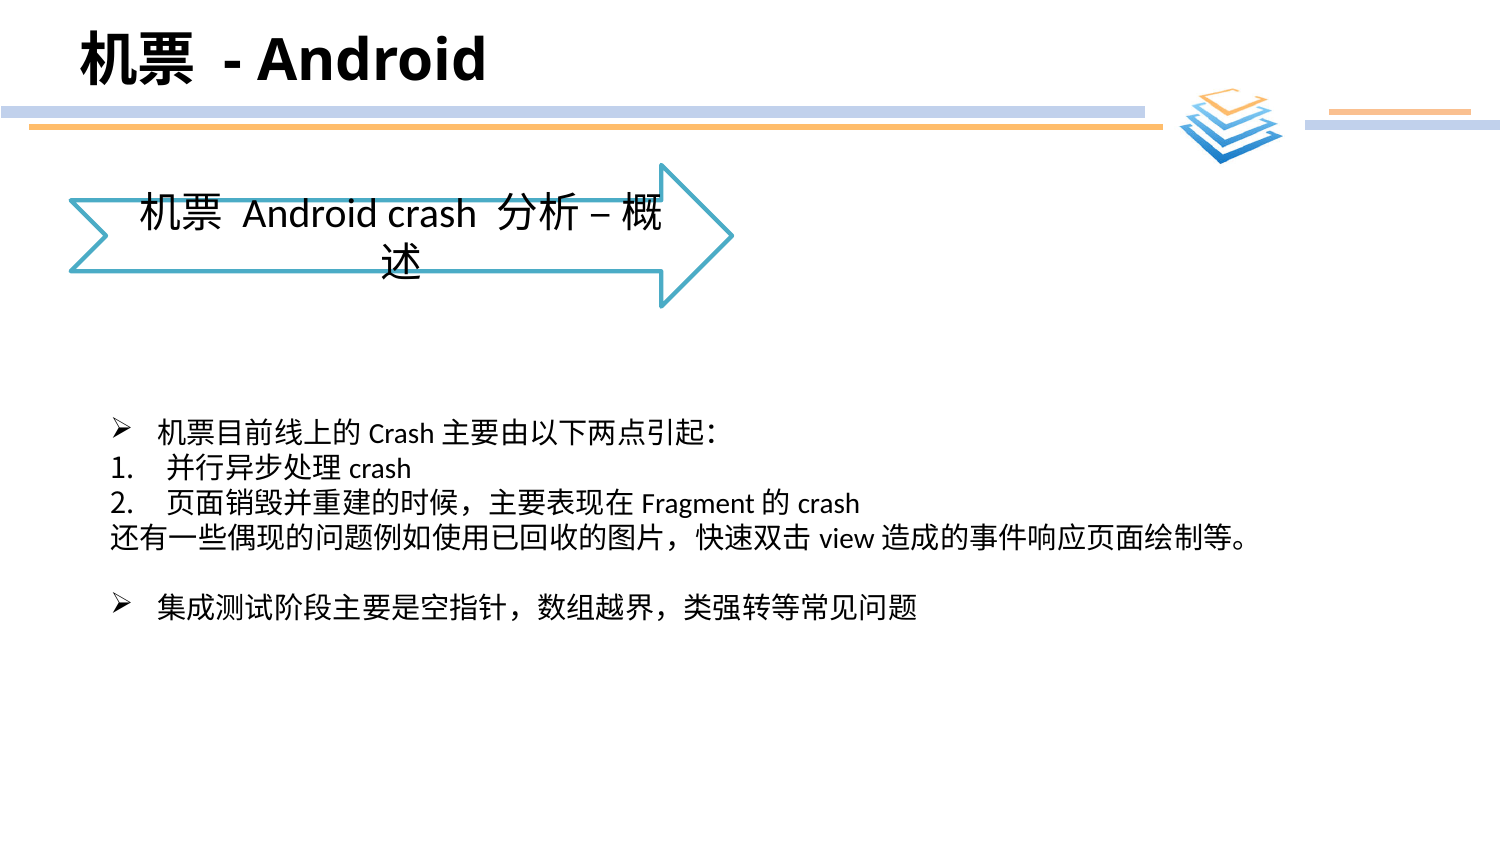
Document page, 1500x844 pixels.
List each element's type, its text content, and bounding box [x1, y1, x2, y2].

text_box 机票 Android crash 分析 – 概述 [68, 162, 735, 309]
text_box [70, 381, 1394, 564]
title 机票 - Android [64, 14, 573, 109]
text_box 机票目前线上的Crash主要由以下两点引起： 并行异步处理crash 页面销毁并重建的时候，主要表现在Fragment的crash 还有一些偶现的问题例如使用已回收的图片，快速双击view造成的事件响应页面绘制等。 集成测试阶段主要是空指针，数组越界，类强转等常见问题 [95, 406, 1419, 632]
picture [1163, 76, 1294, 174]
